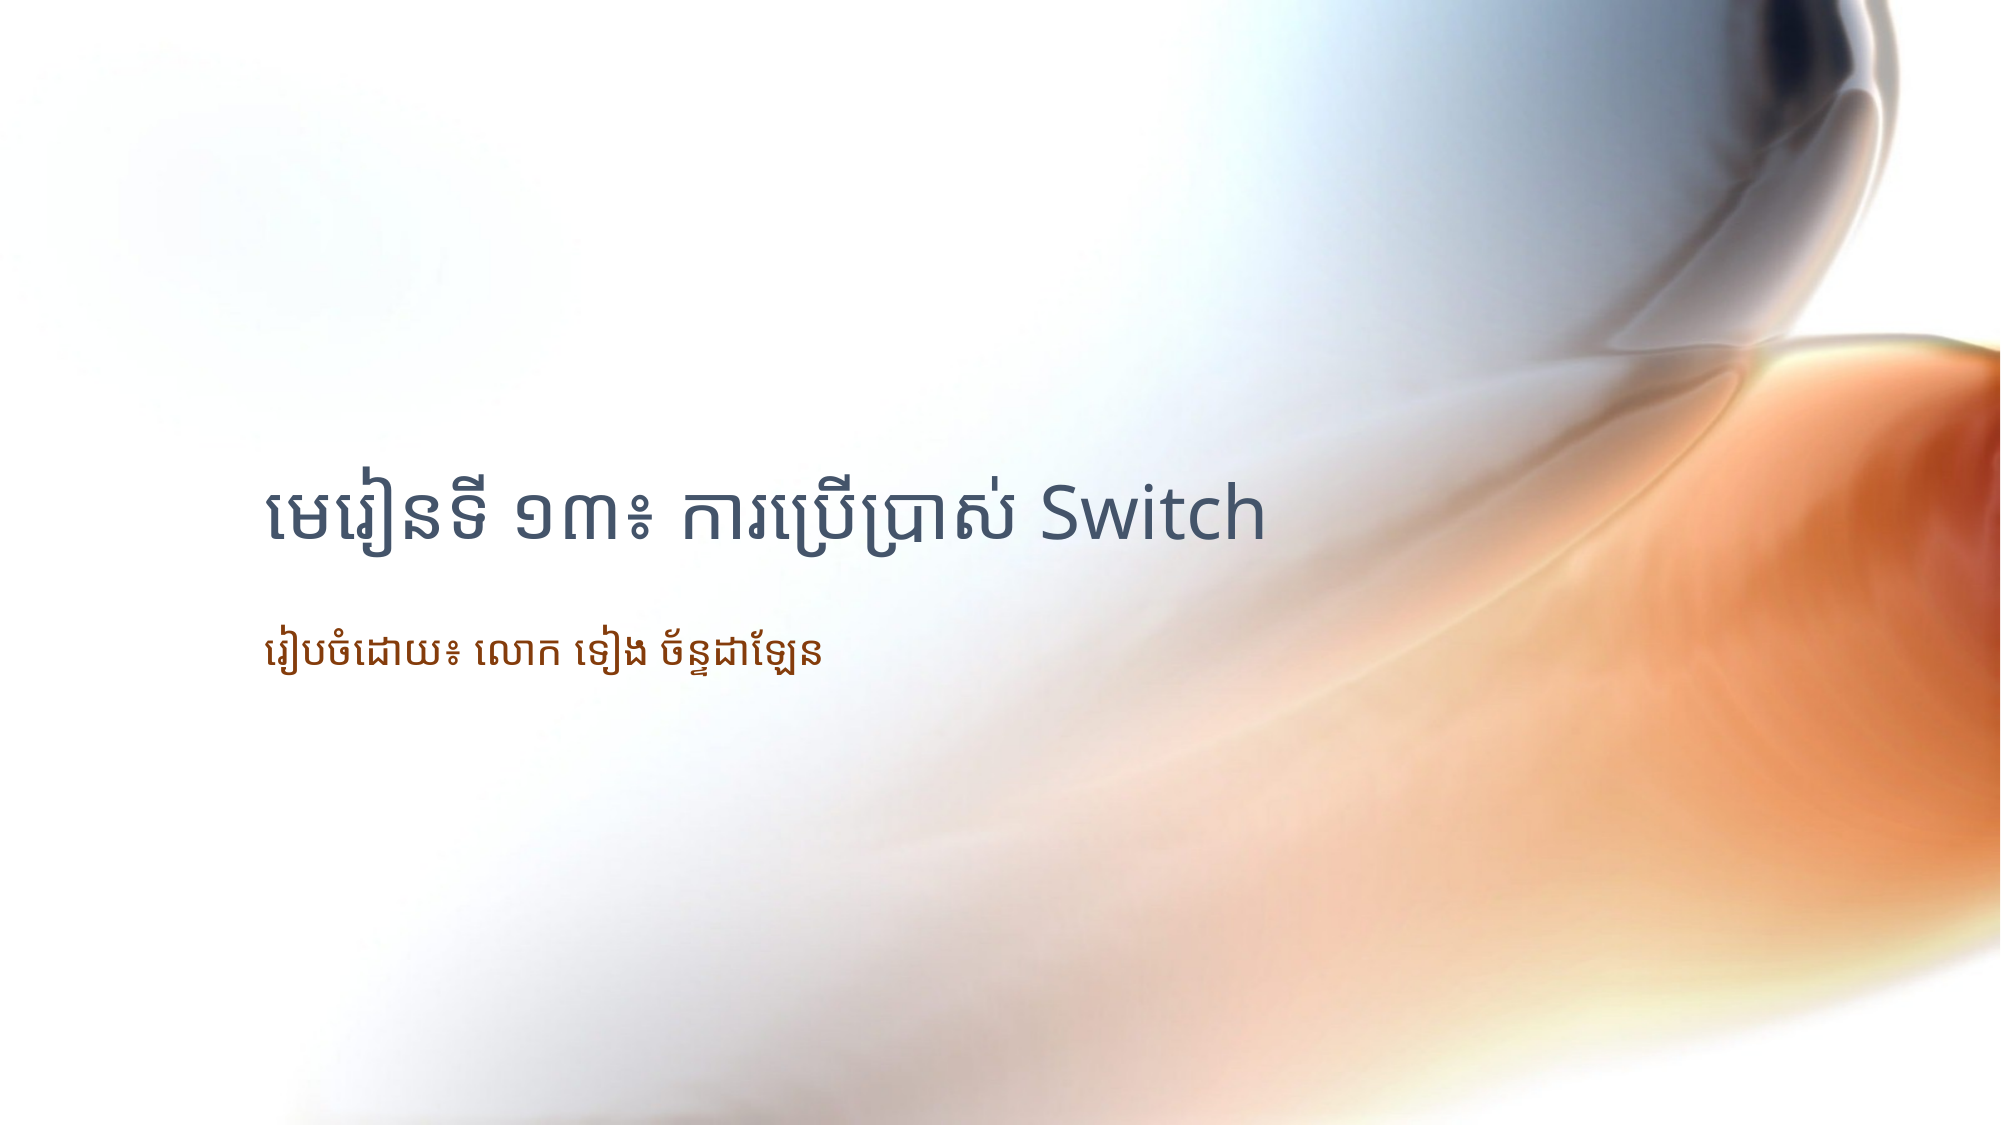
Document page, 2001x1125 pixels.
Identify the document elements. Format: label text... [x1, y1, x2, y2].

picture [0, 0, 2001, 1125]
subtitle រៀបចំដោយ៖ លោក ទៀង ច័ន្ទដាឡែន [249, 590, 1750, 863]
title មេរៀនទី ១៣៖ ការប្រើប្រាស់ Switch [249, 170, 1750, 563]
